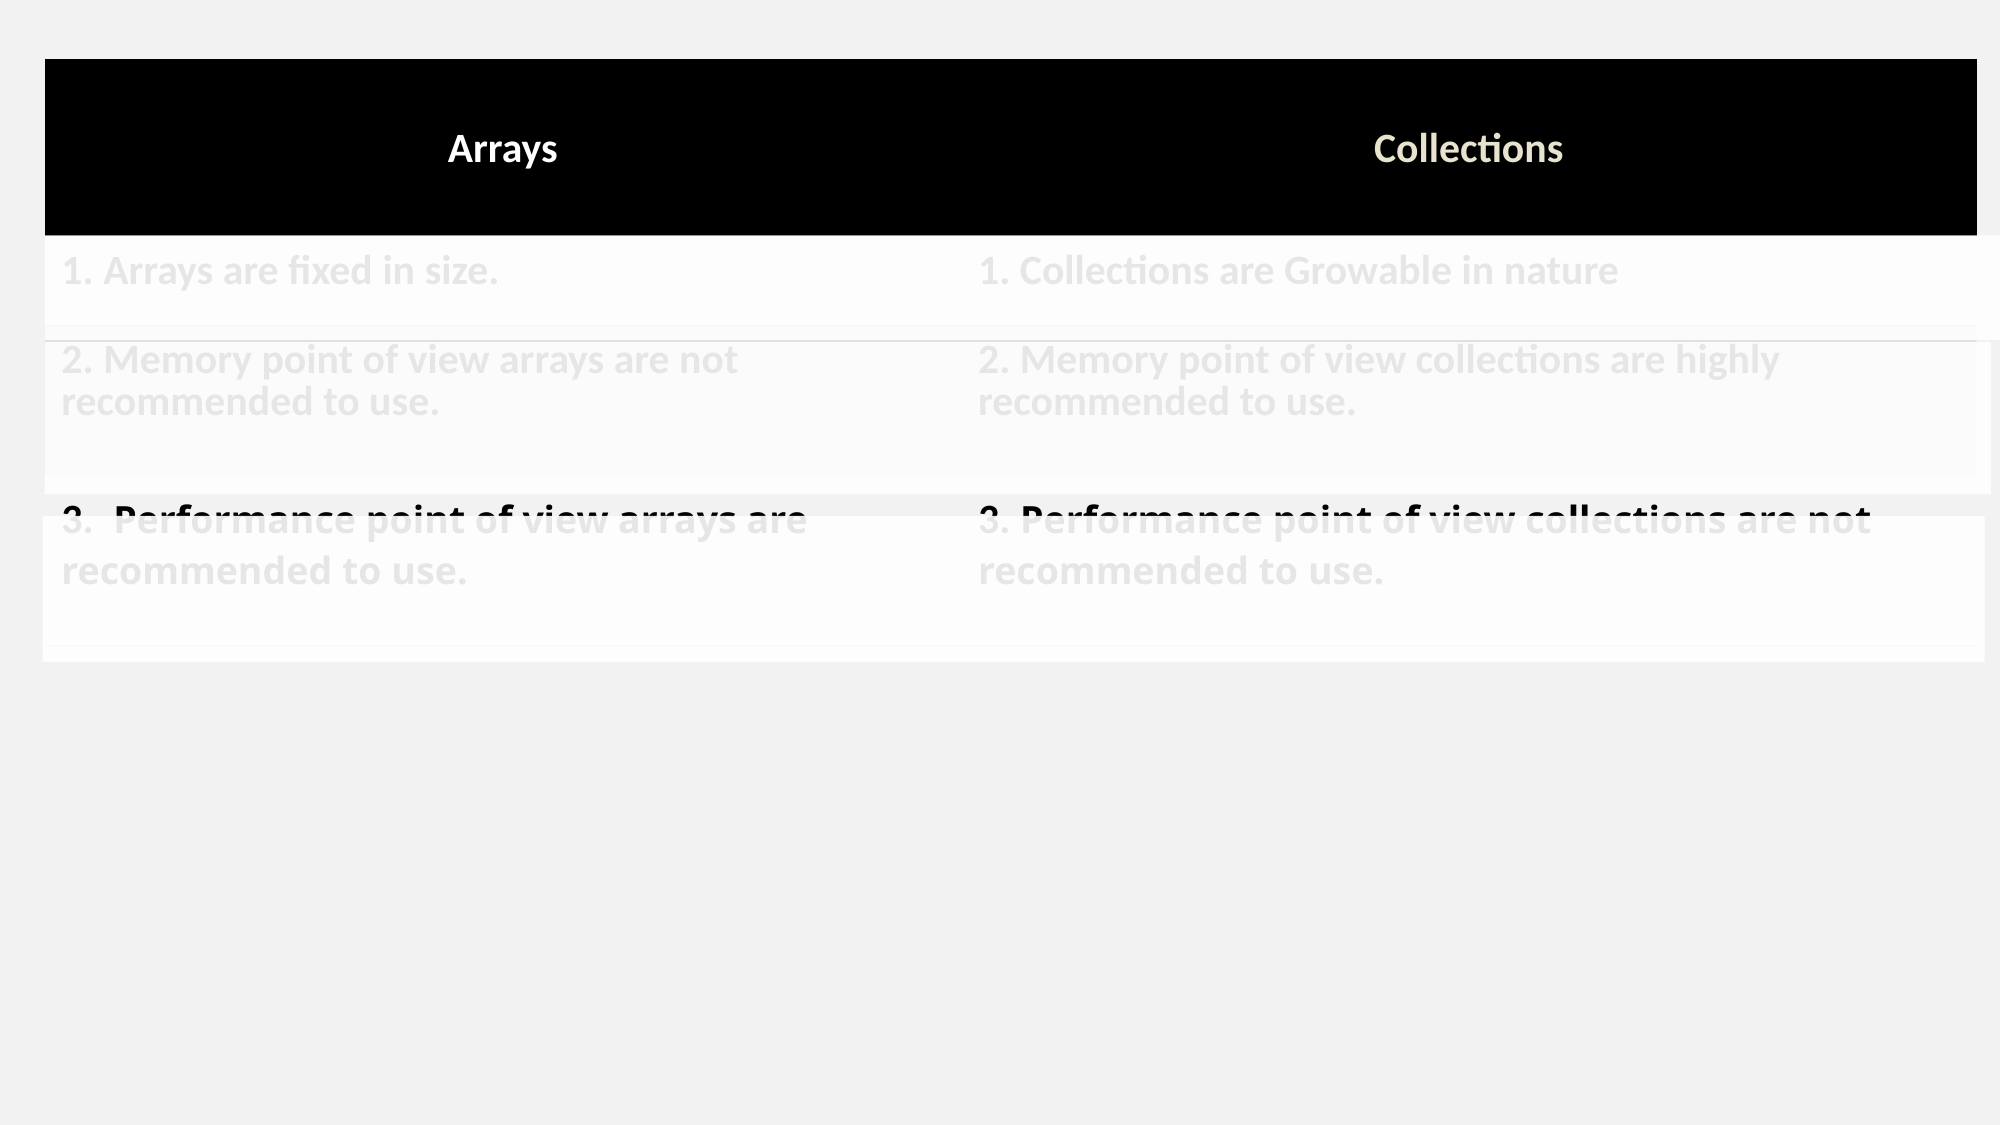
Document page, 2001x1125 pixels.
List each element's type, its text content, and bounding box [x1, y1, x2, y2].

table_cell 3. Performance point of view arrays are recommended to use. [45, 496, 961, 515]
table_cell 3. Performance point of view collections are not recommended to use. [961, 496, 1977, 515]
table_header Arrays [45, 59, 961, 234]
text_box [41, 515, 1986, 663]
text_box [43, 234, 2000, 341]
table_header Collections [961, 59, 1977, 234]
text_box [44, 341, 1992, 496]
